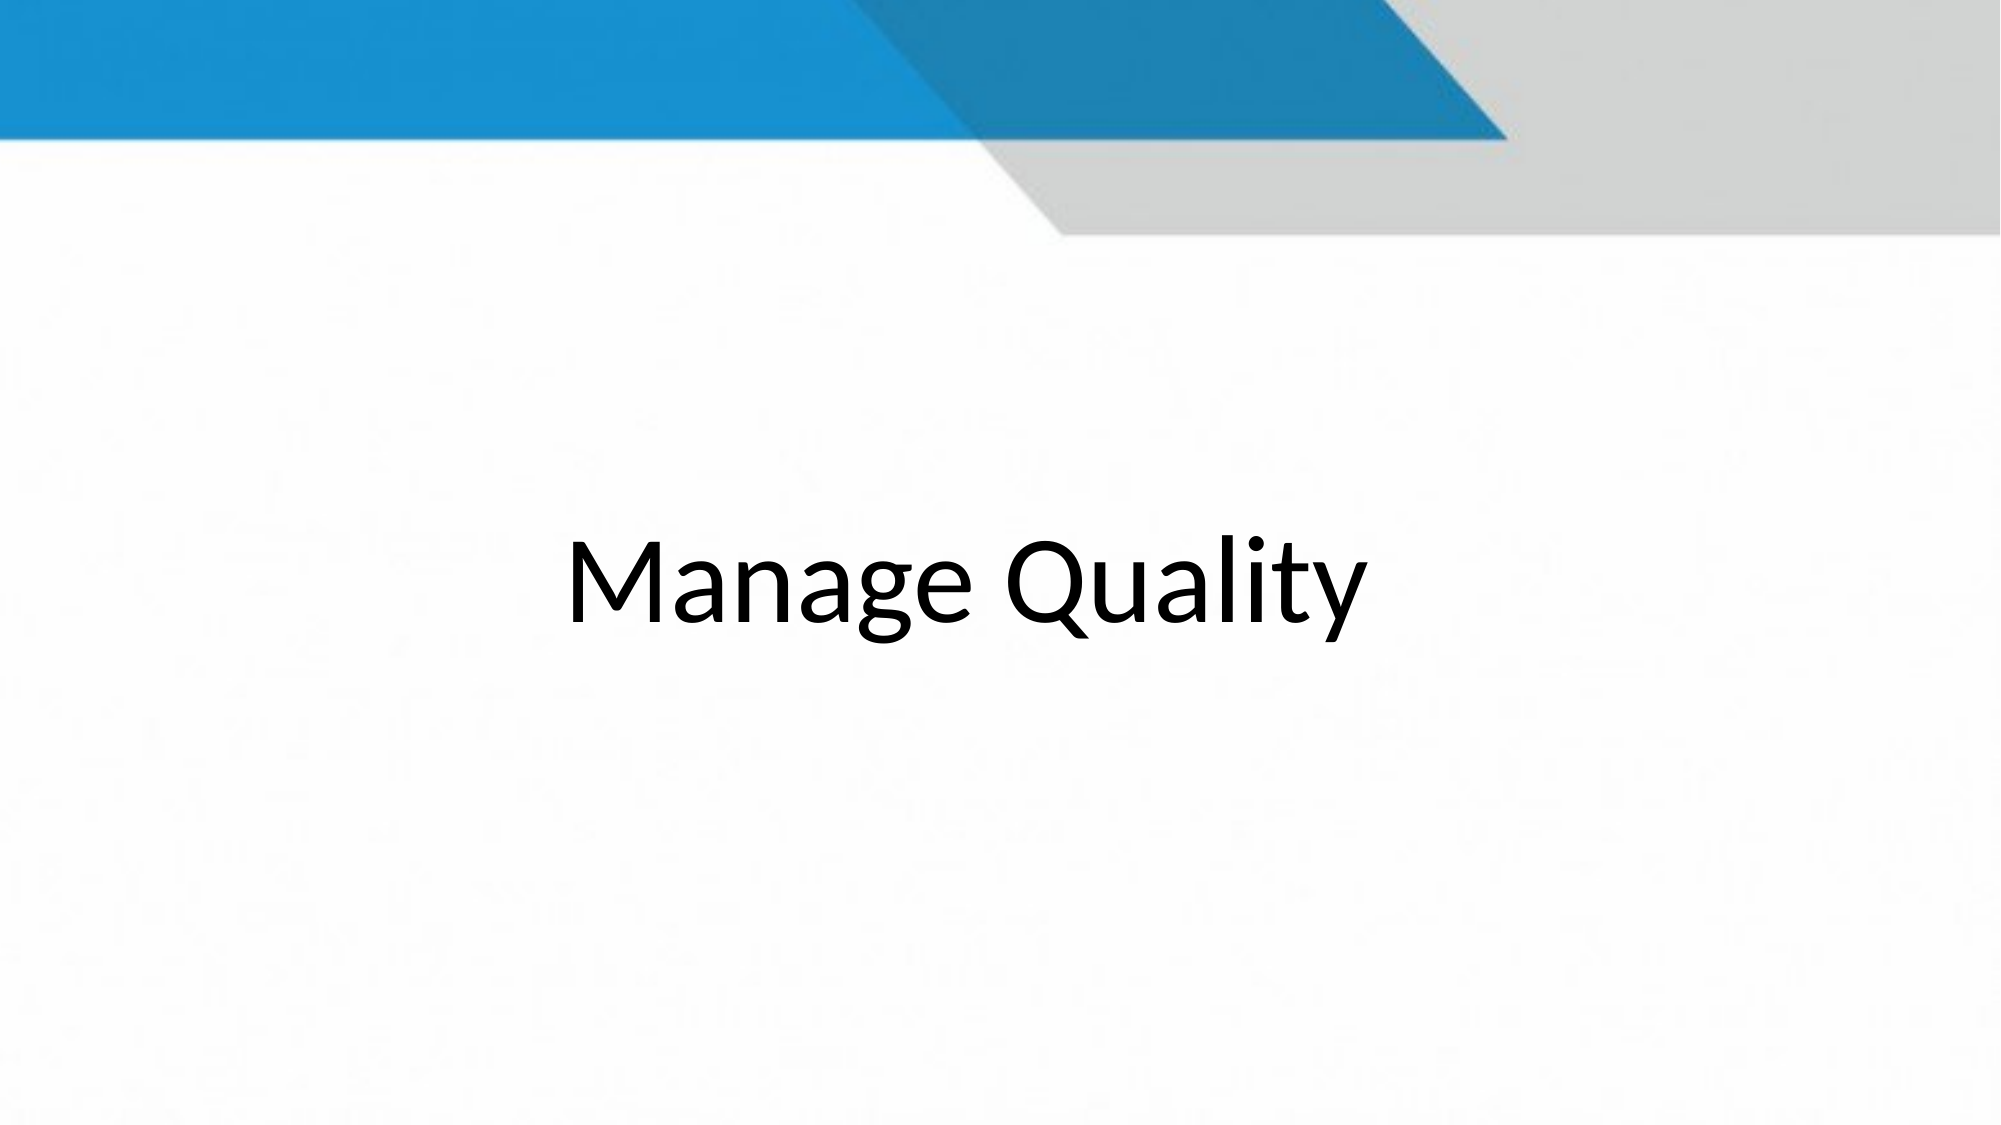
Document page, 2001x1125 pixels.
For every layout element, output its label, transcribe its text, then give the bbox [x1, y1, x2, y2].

picture [0, 0, 2001, 1125]
title Manage Quality [485, 473, 1449, 691]
